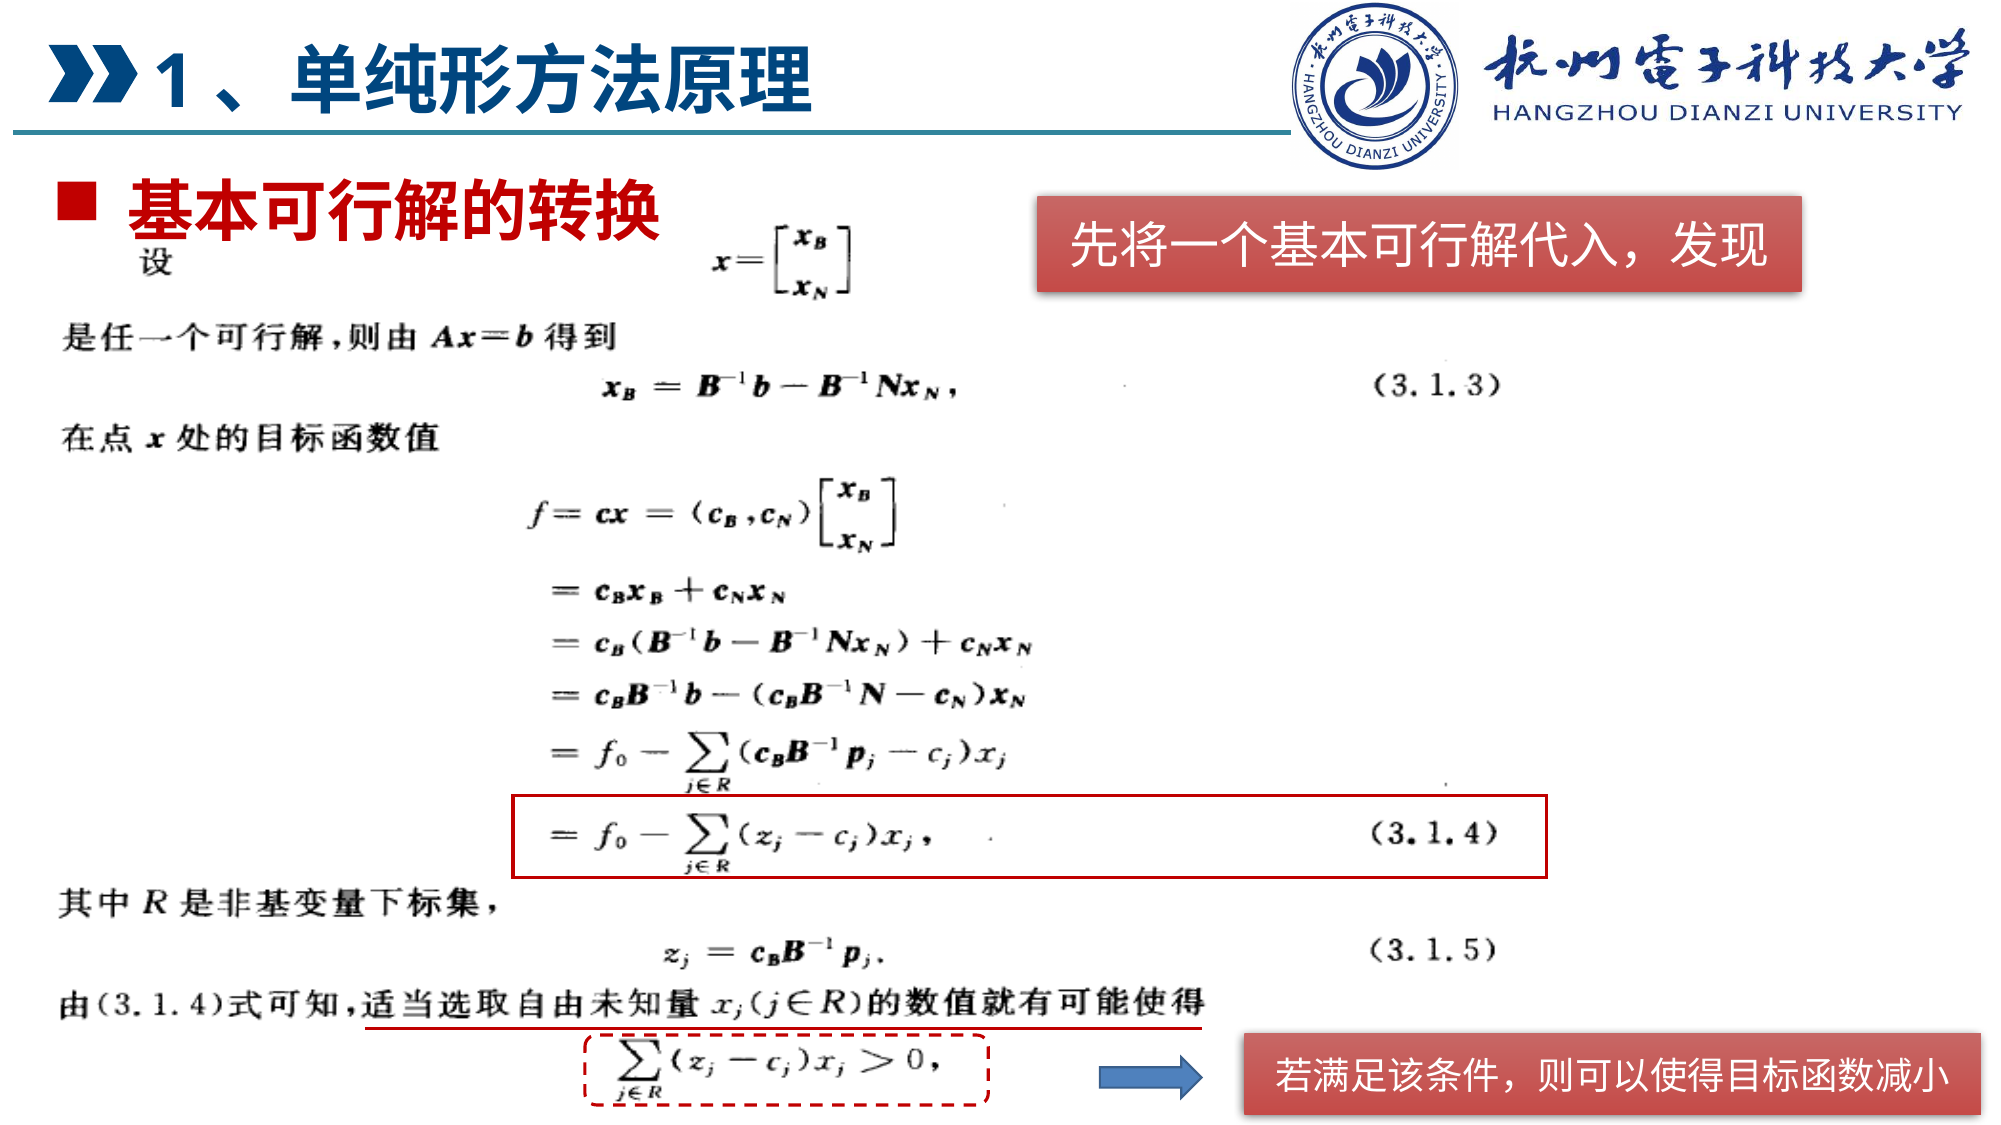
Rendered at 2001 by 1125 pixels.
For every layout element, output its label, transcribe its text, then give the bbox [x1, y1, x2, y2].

picture [1482, 26, 1970, 122]
text_box 基本可行解的转换 [37, 121, 816, 132]
text_box [48, 44, 94, 103]
text_box 1、单纯形方法原理 [137, 25, 1202, 130]
text_box 先将一个基本可行解代入，发现 [1037, 196, 1802, 292]
picture [1290, 2, 1459, 170]
text_box 若满足该条件，则可以使得目标函数减小 [1244, 1033, 1981, 1115]
text_box 基本可行解的转换 [37, 133, 816, 257]
text_box [92, 45, 138, 103]
picture [48, 211, 1583, 1105]
